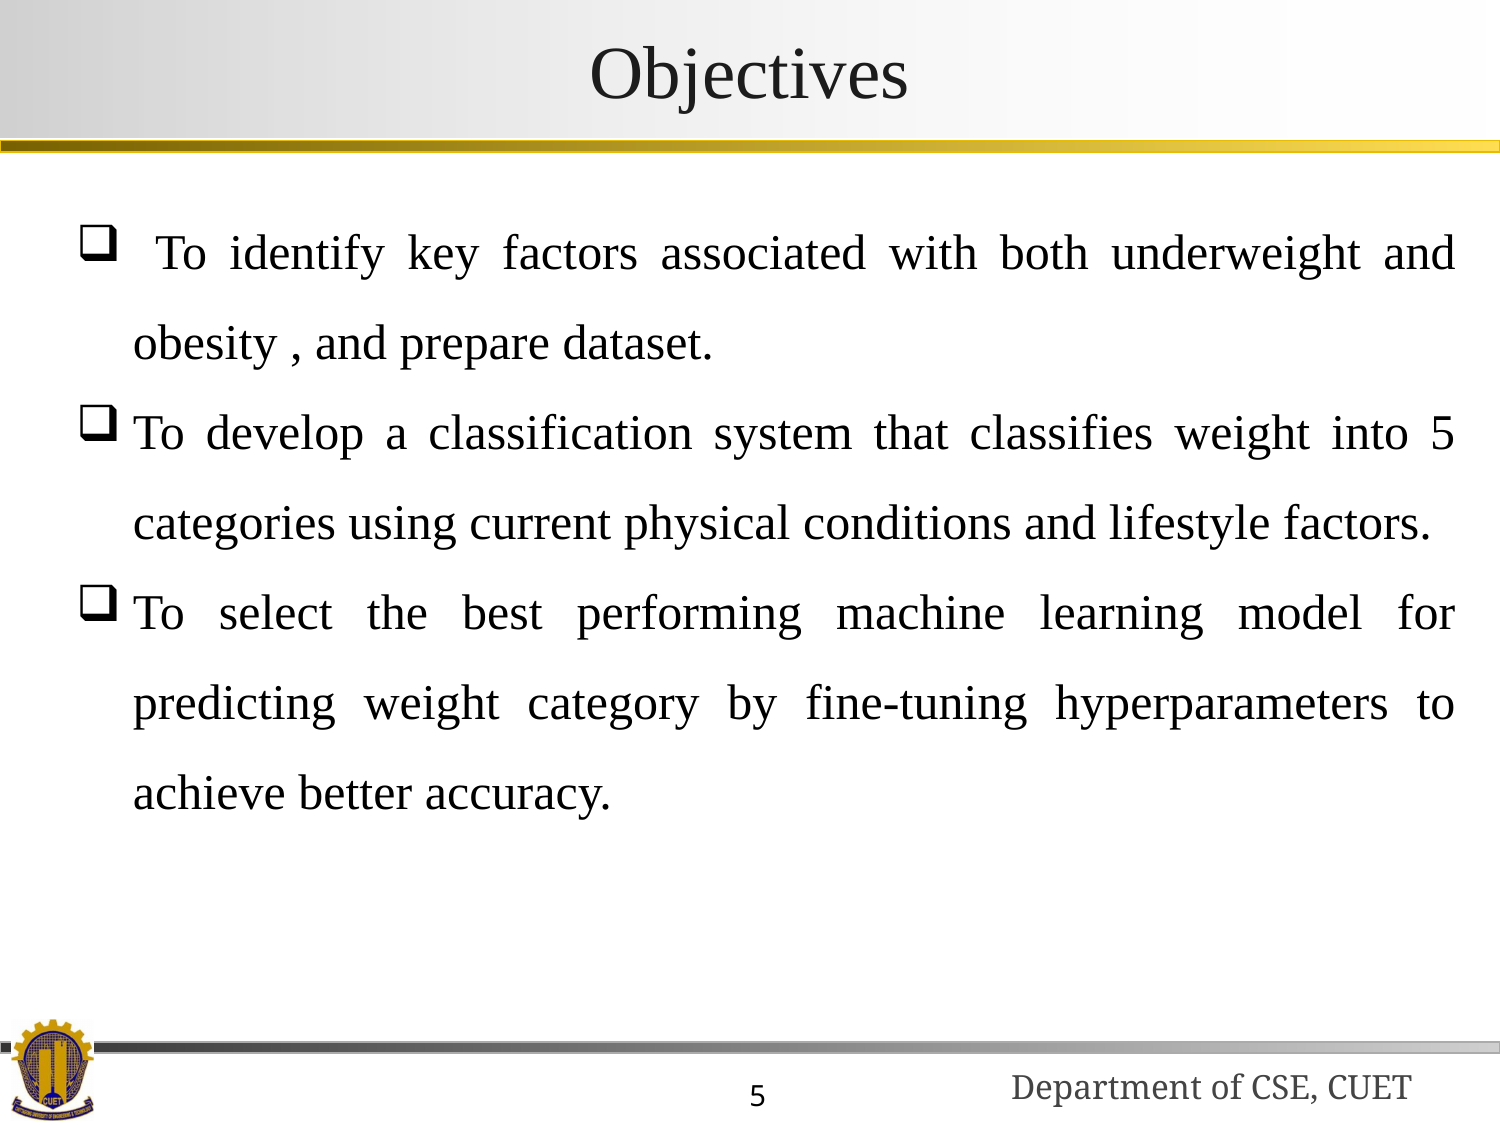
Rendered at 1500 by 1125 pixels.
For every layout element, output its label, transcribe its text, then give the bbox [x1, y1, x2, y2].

text_box To identify key factors associated with both underweight and obesity , and prepare dataset. To develop a classification system that classifies weight into 5 categories using current physical conditions and lifestyle factors. To select the best performing machine learning model for predicting weight category by fine-tuning hyperparameters to achieve better accuracy. [61, 182, 1472, 917]
picture [11, 1019, 94, 1121]
title Objectives [0, 0, 1500, 138]
